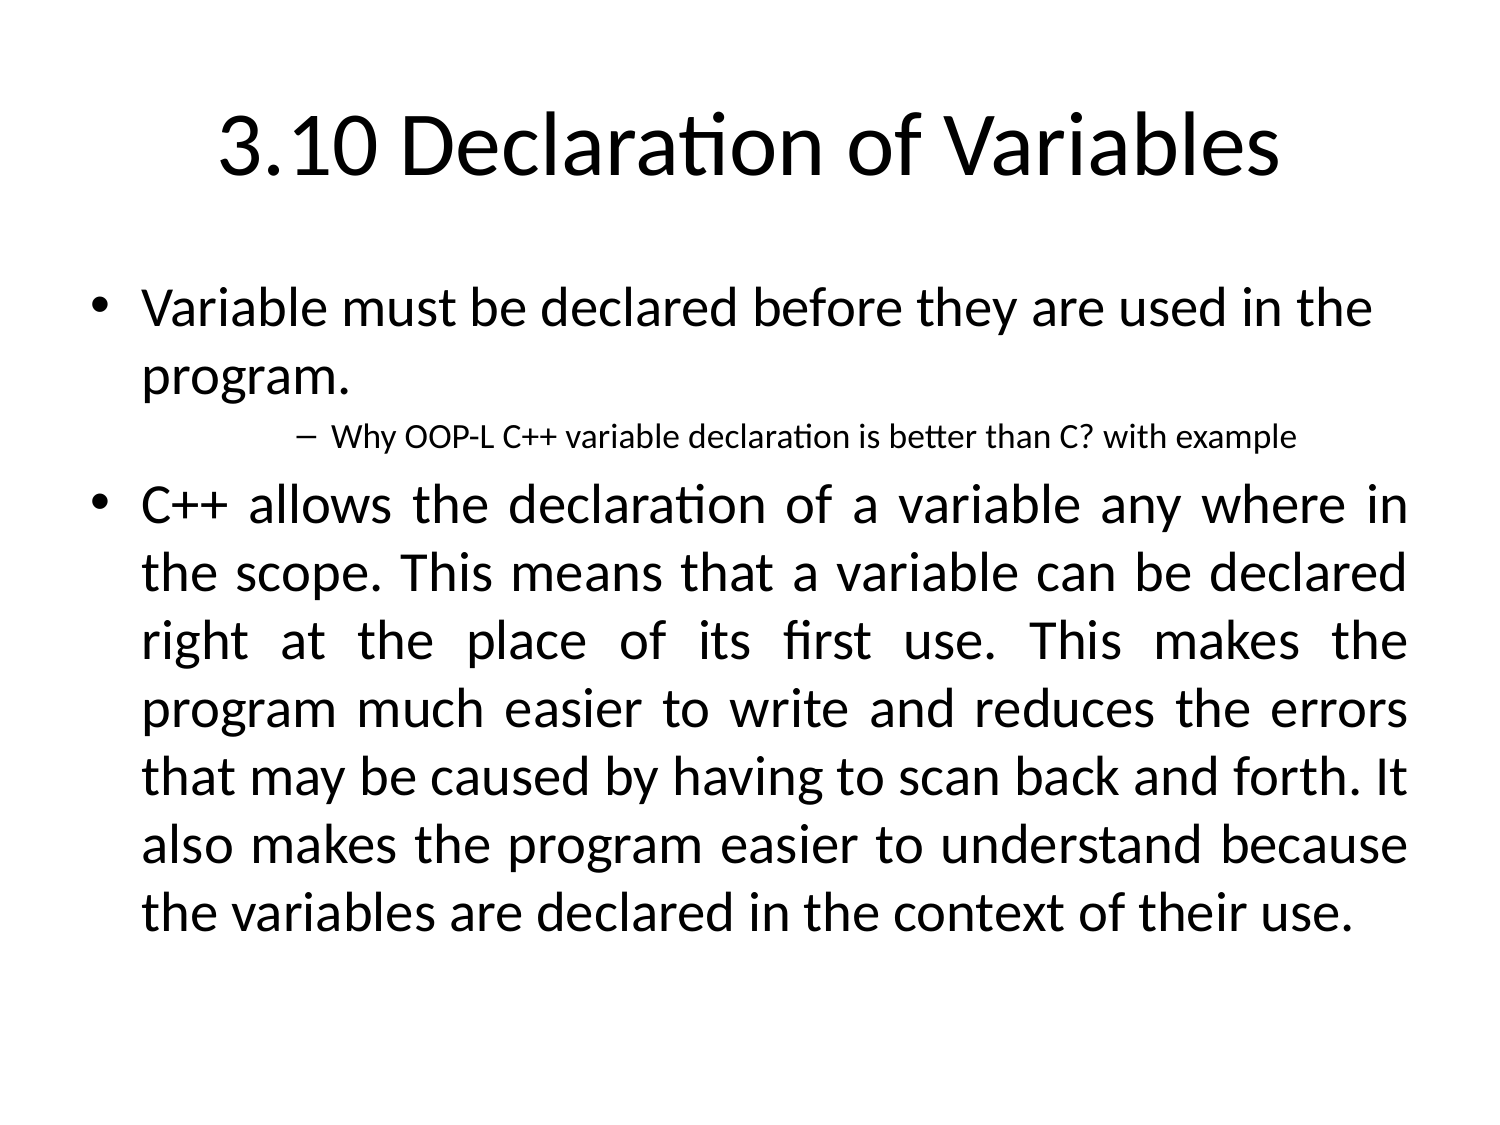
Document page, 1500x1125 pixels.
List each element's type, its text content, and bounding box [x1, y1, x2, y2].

title 3.10 Declaration of Variables [75, 45, 1425, 233]
list Variable must be declared before they are used in the program. Why OOP-L C++ variable declaration is better than C? with example C++ allows the declaration of a variable any where in the scope. This means that a variable can be declared right at the place of its first use. This makes the program much easier to write and reduces the errors that may be caused by having to scan back and forth. It also makes the program easier to understand because the variables are declared in the context of their use. [75, 262, 1425, 1005]
